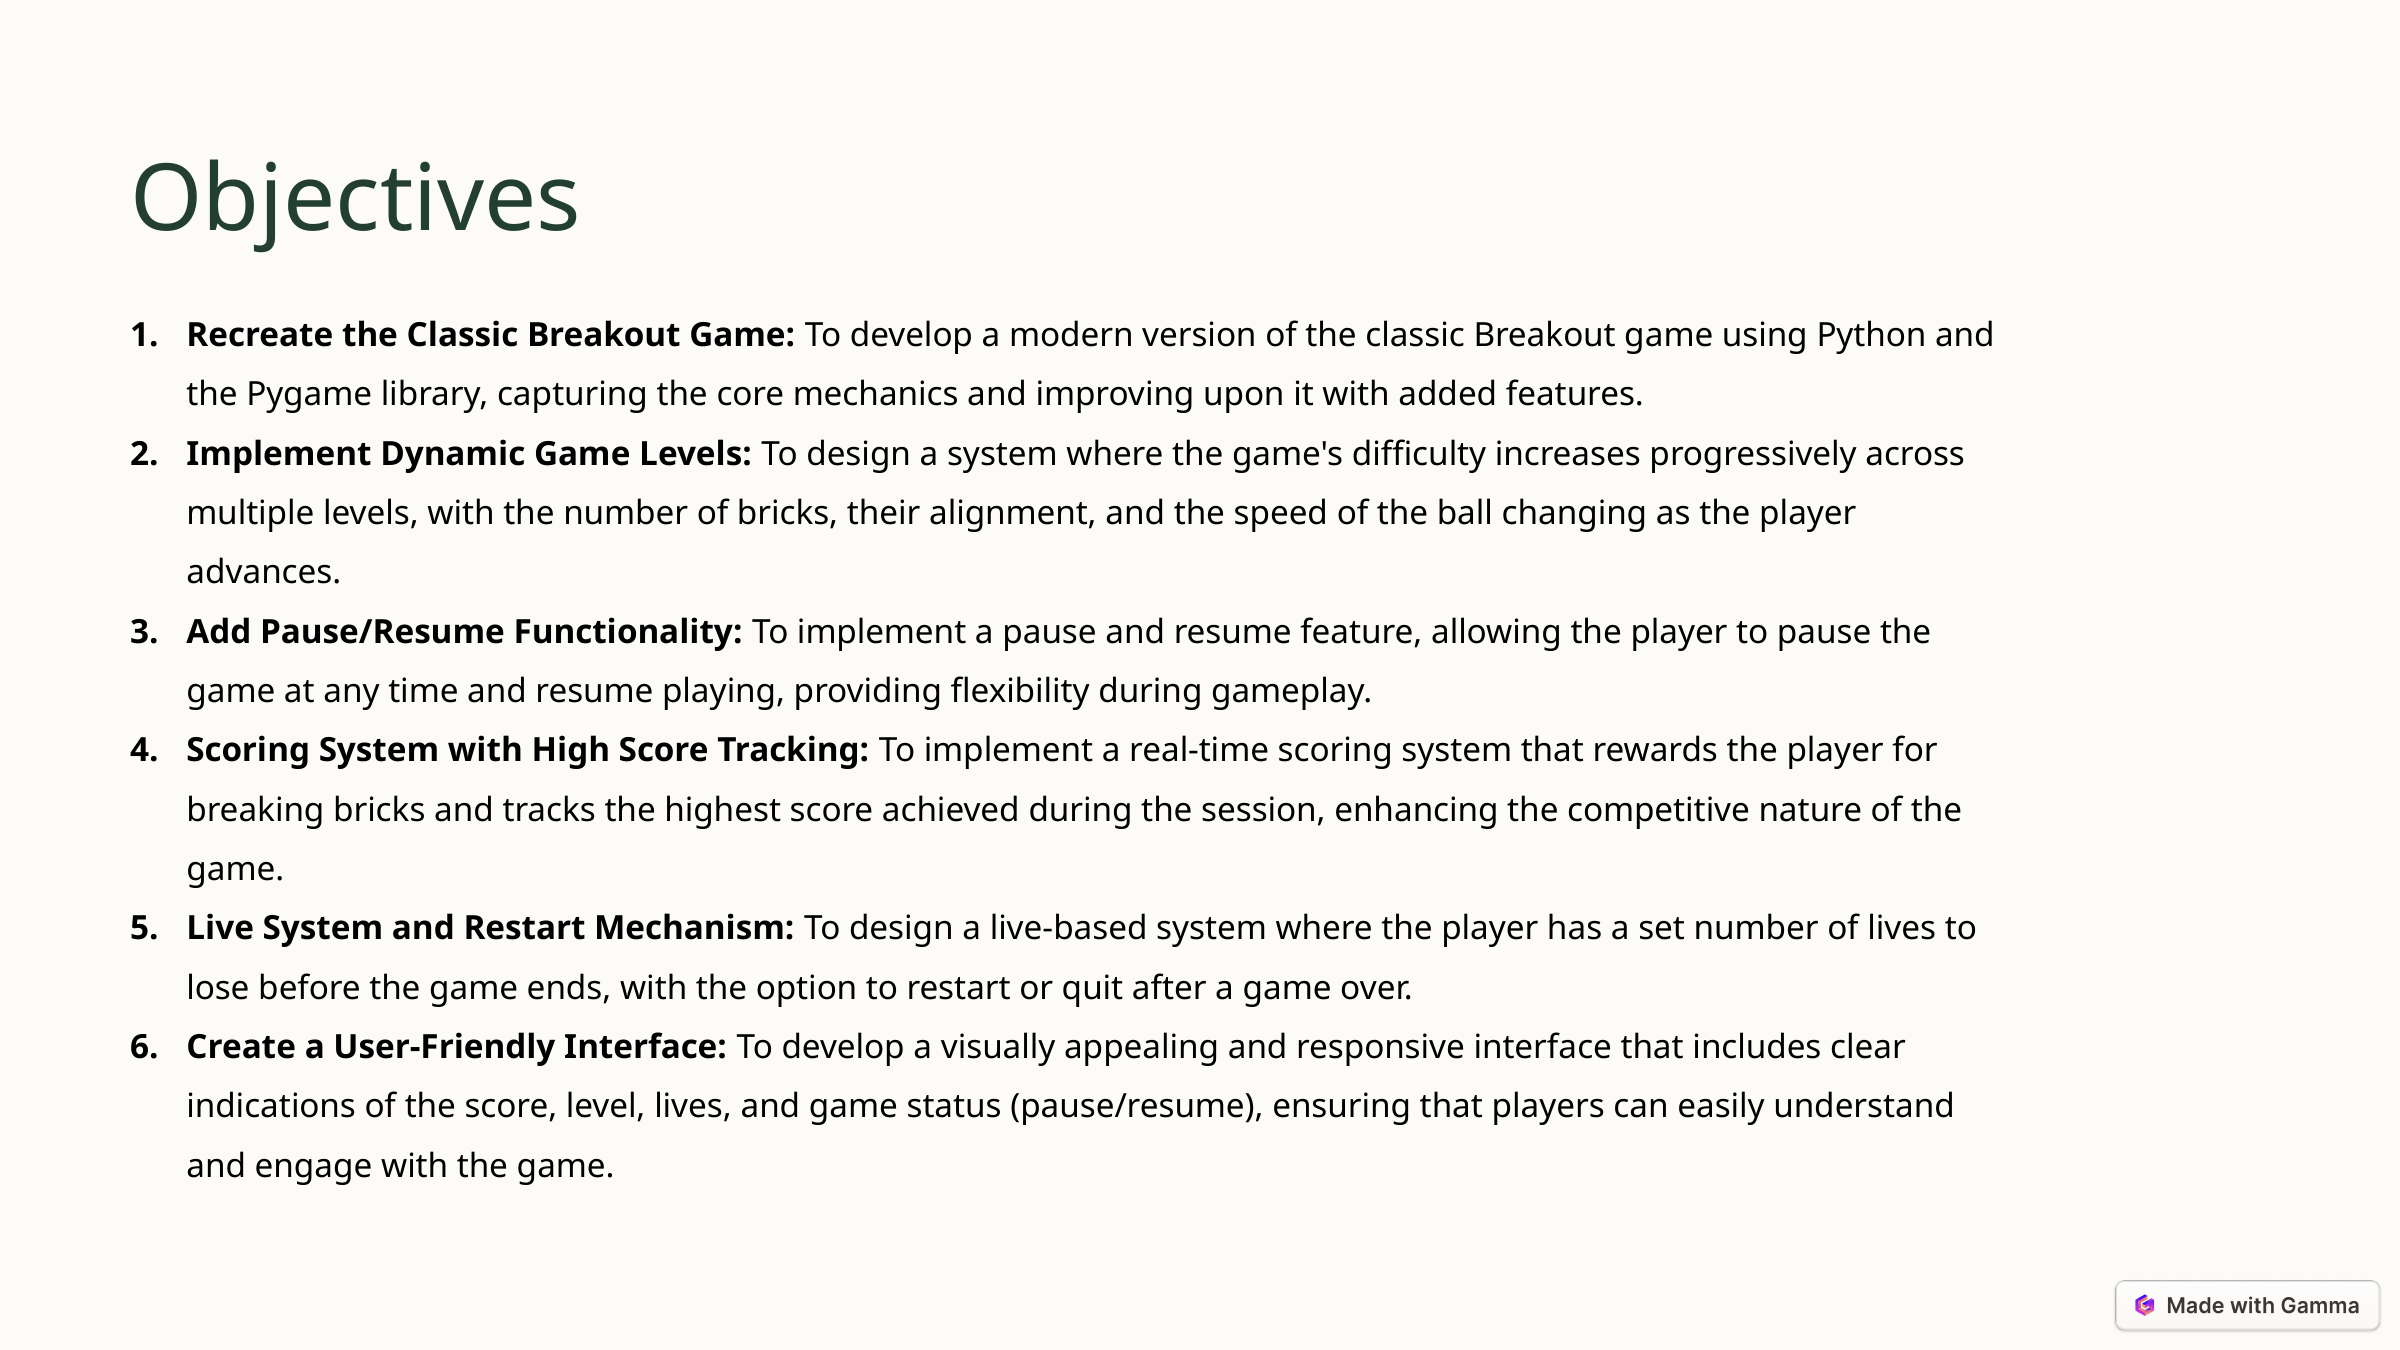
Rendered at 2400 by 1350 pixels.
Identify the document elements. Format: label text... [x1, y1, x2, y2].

text_box Objectives [130, 132, 1061, 247]
text_box Recreate the Classic Breakout Game: To develop a modern version of the classic Breakout game using Python and the Pygame library, capturing the core mechanics and improving upon it with added features. Implement Dynamic Game Levels: To design a system where the game's difficulty increases progressively across multiple levels, with the number of bricks, their alignment, and the speed of the ball changing as the player advances. Add Pause/Resume Functionality: To implement a pause and resume feature, allowing the player to pause the game at any time and resume playing, providing flexibility during gameplay. Scoring System with High Score Tracking: To implement a real-time scoring system that rewards the player for breaking bricks and tracks the highest score achieved during the session, enhancing the competitive nature of the game. Live System and Restart Mechanism: To design a live-based system where the player has a set number of lives to lose before the game ends, with the option to restart or quit after a game over. Create a User-Friendly Interface: To develop a visually appealing and responsive interface that includes clear indications of the score, level, lives, and game status (pause/resume), ensuring that players can easily understand and engage with the game. [130, 293, 2008, 1200]
picture [2106, 1271, 2389, 1339]
